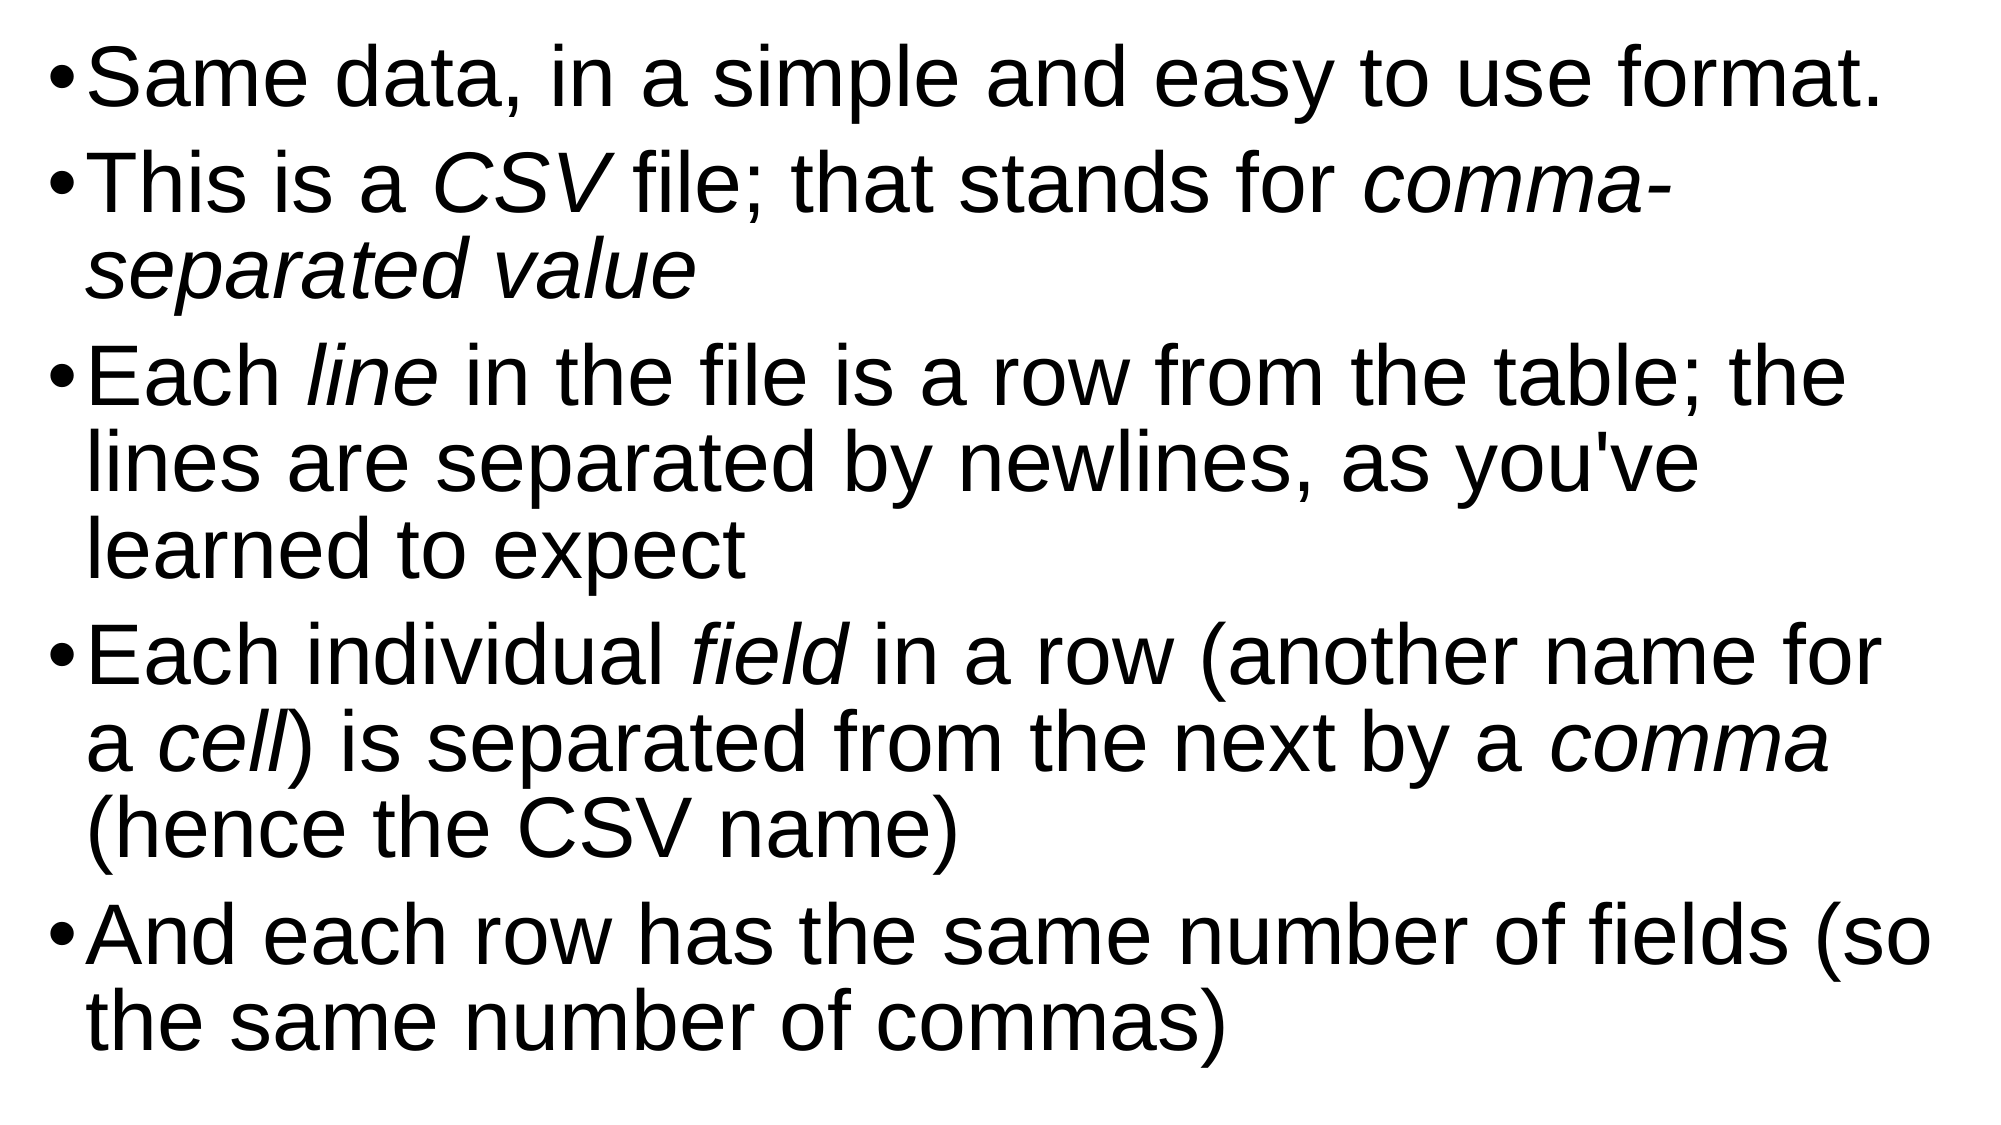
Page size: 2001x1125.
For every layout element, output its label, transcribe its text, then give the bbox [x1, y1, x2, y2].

list Same data, in a simple and easy to use format. This is a CSV file; that stands for comma-separated value Each line in the file is a row from the table; the lines are separated by newlines, as you've learned to expect Each individual field in a row (another name for a cell) is separated from the next by a comma (hence the CSV name) And each row has the same number of fields (so the same number of commas) [32, 29, 1967, 1091]
